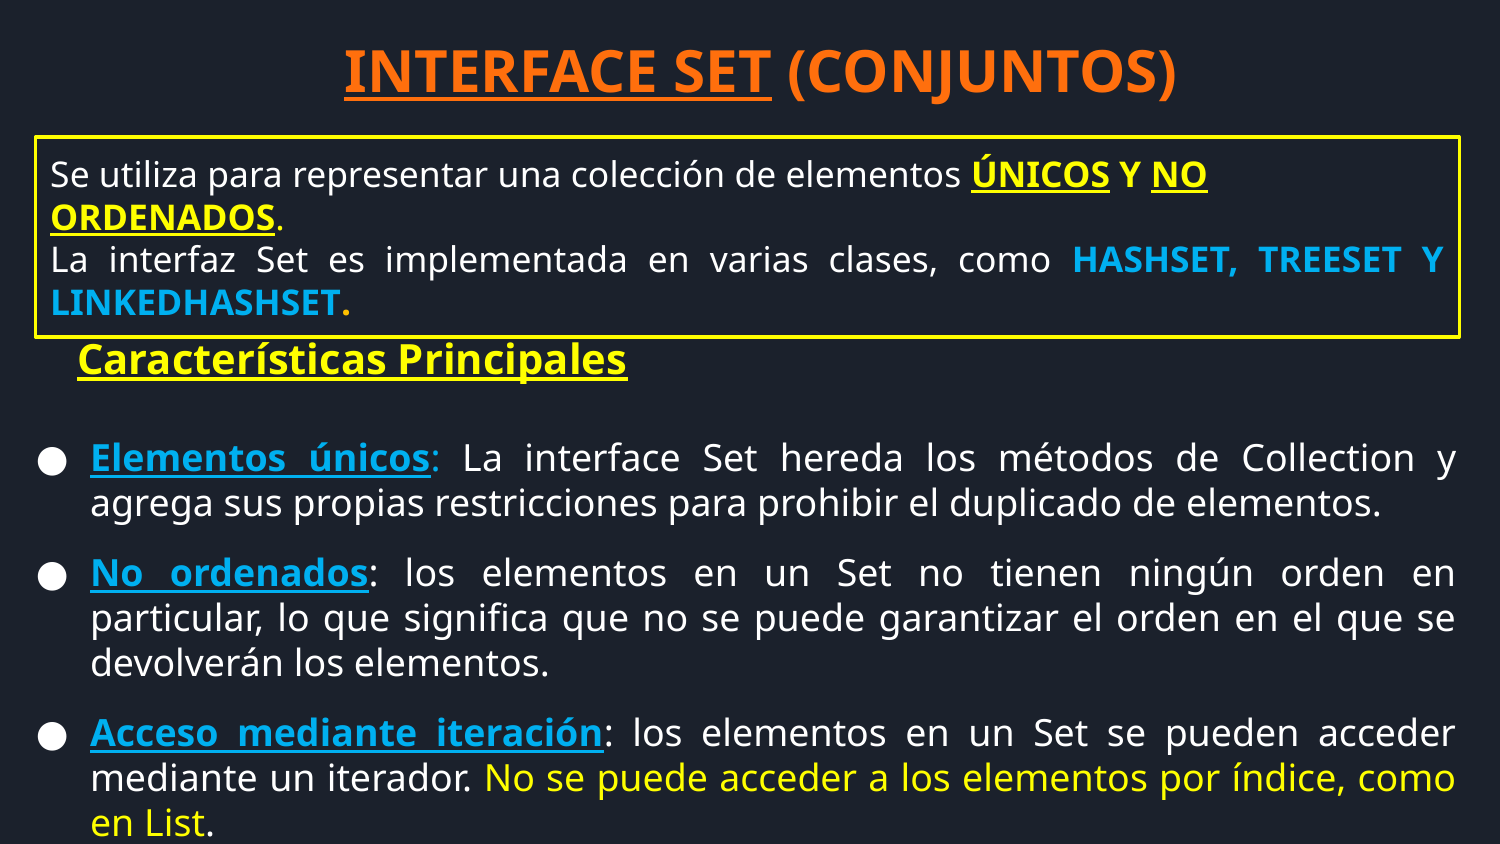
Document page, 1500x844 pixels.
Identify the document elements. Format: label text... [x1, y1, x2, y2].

text_box Elementos únicos: La interface Set hereda los métodos de Collection y agrega sus propias restricciones para prohibir el duplicado de elementos. No ordenados: los elementos en un Set no tienen ningún orden en particular, lo que significa que no se puede garantizar el orden en el que se devolverán los elementos. Acceso mediante iteración: los elementos en un Set se pueden acceder mediante un iterador. No se puede acceder a los elementos por índice, como en List. [0, 419, 1473, 844]
text_box Se utiliza para representar una colección de elementos ÚNICOS Y NO ORDENADOS. La interfaz Set es implementada en varias clases, como HASHSET, TREESET Y LINKEDHASHSET. [35, 137, 1460, 338]
text_box Características Principales [62, 317, 1035, 398]
text_box INTERFACE SET (CONJUNTOS) [62, 19, 1460, 119]
